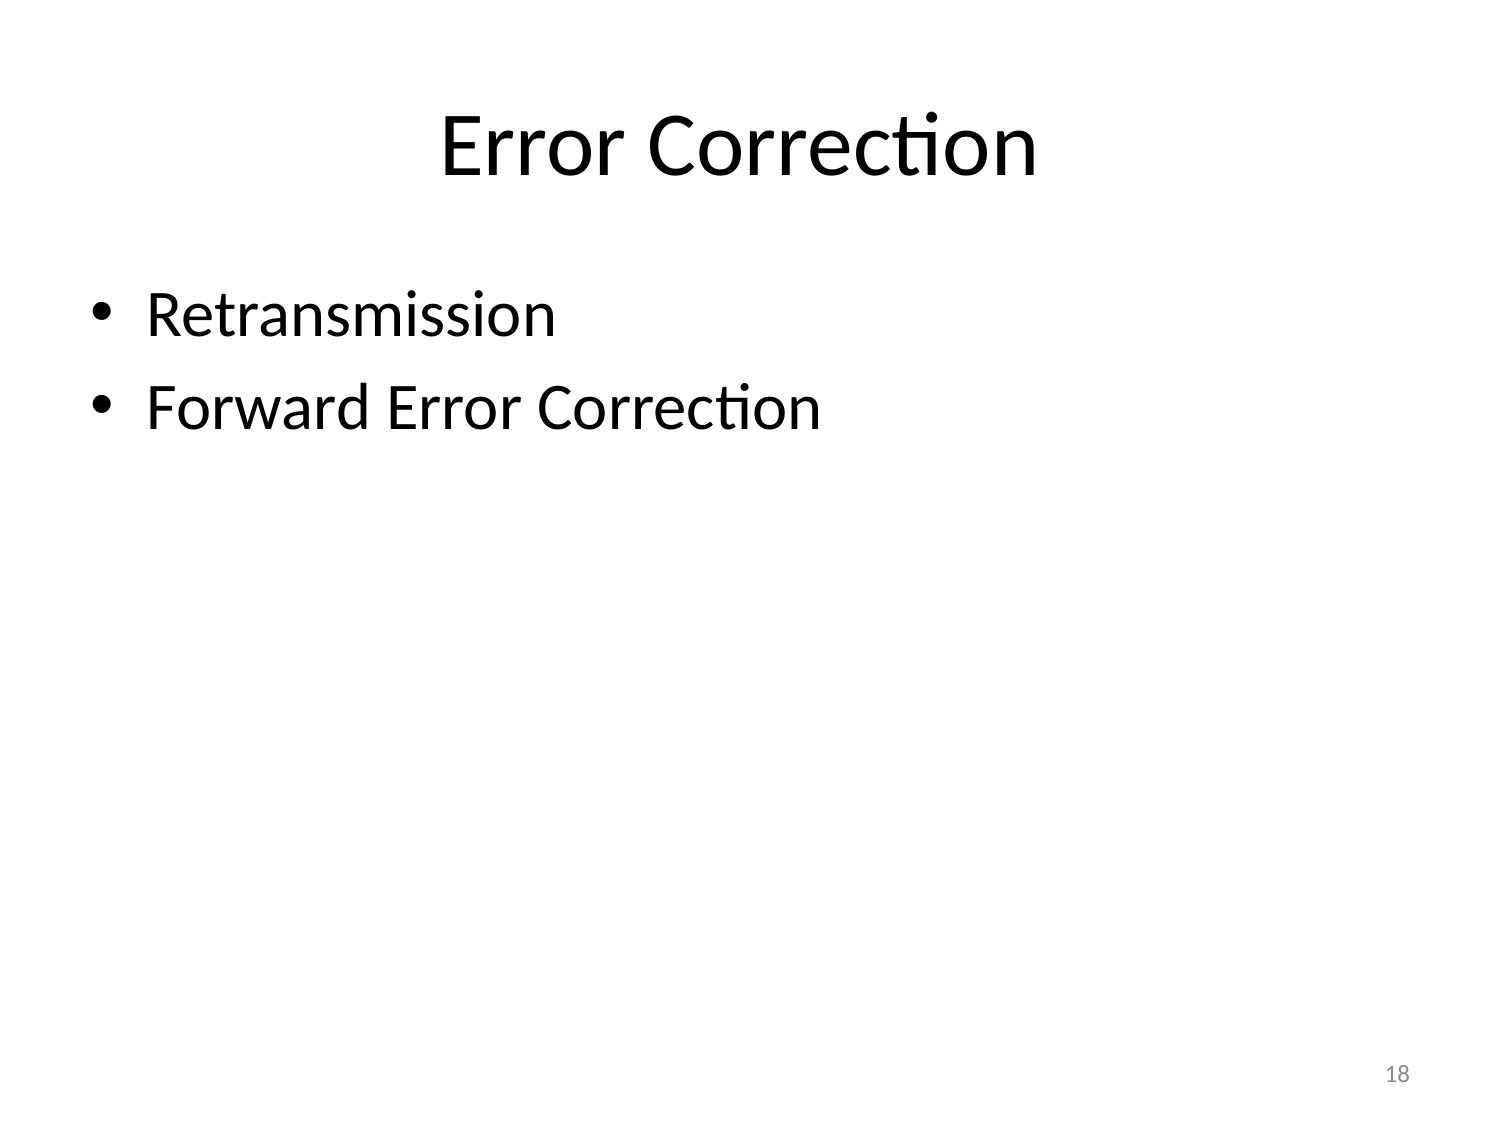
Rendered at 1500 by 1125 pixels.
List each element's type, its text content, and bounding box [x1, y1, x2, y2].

list Retransmission Forward Error Correction [75, 262, 1425, 1005]
title Error Correction [75, 45, 1425, 233]
slide_number 18 [1074, 1042, 1425, 1103]
